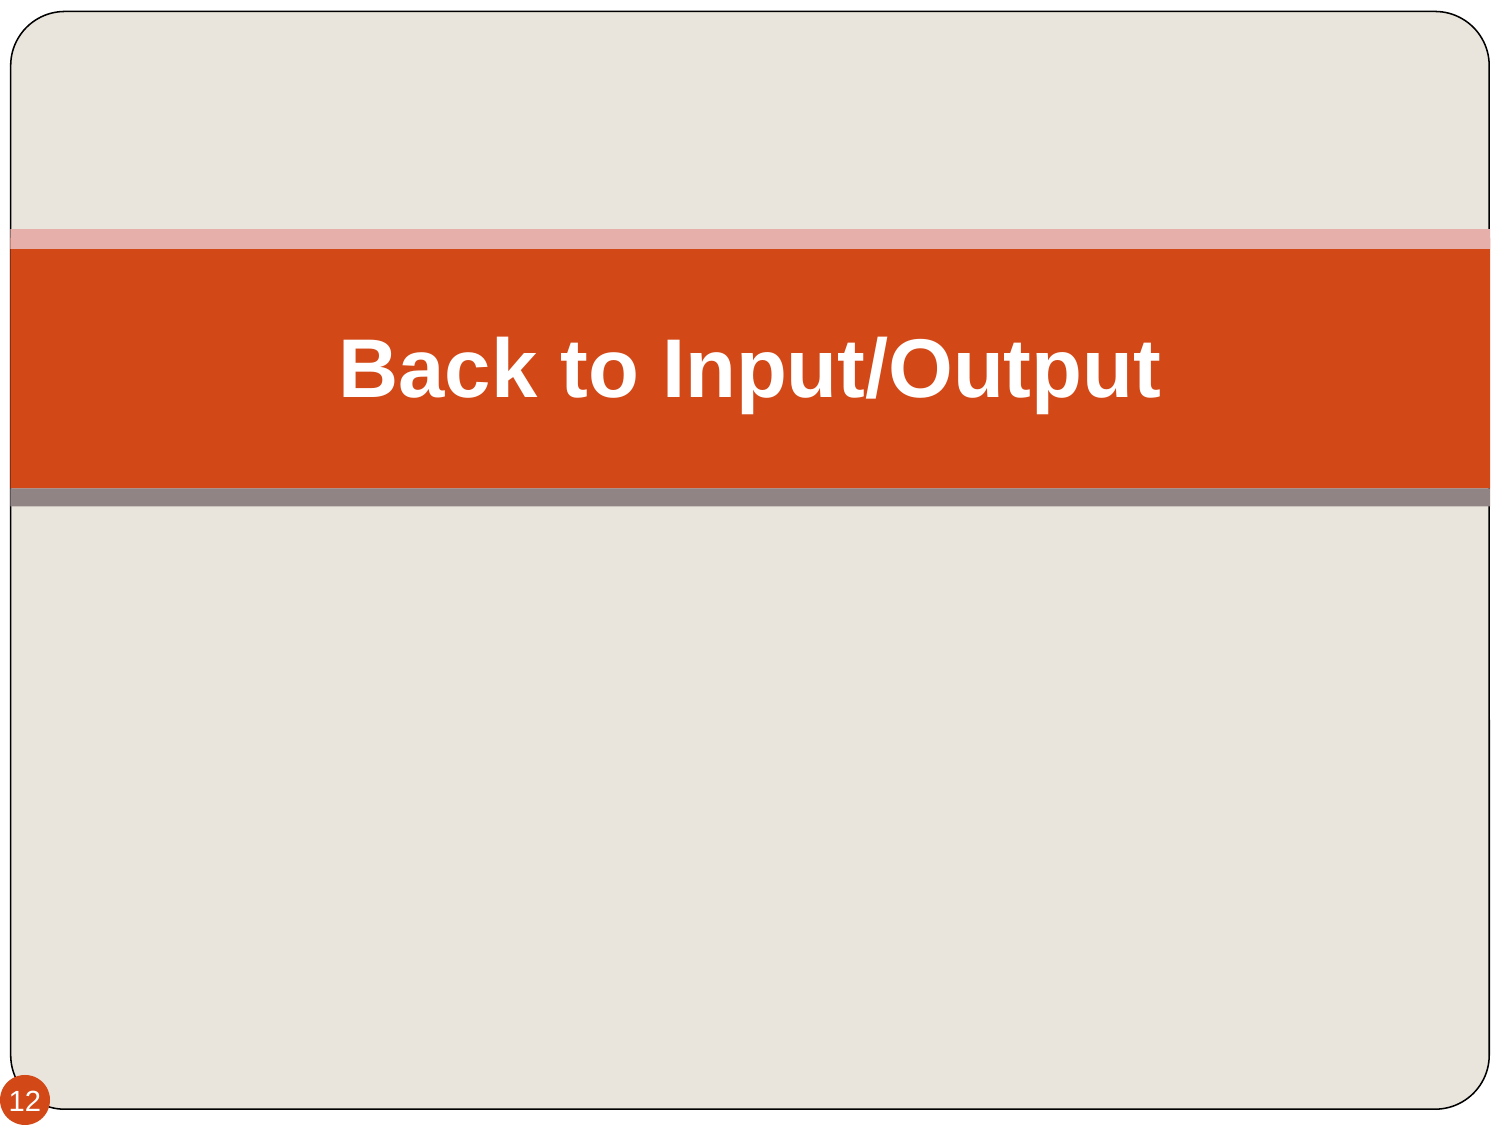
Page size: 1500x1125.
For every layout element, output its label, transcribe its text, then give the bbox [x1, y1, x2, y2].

title Back to Input/Output [75, 247, 1425, 489]
slide_number 12 [0, 1074, 51, 1125]
